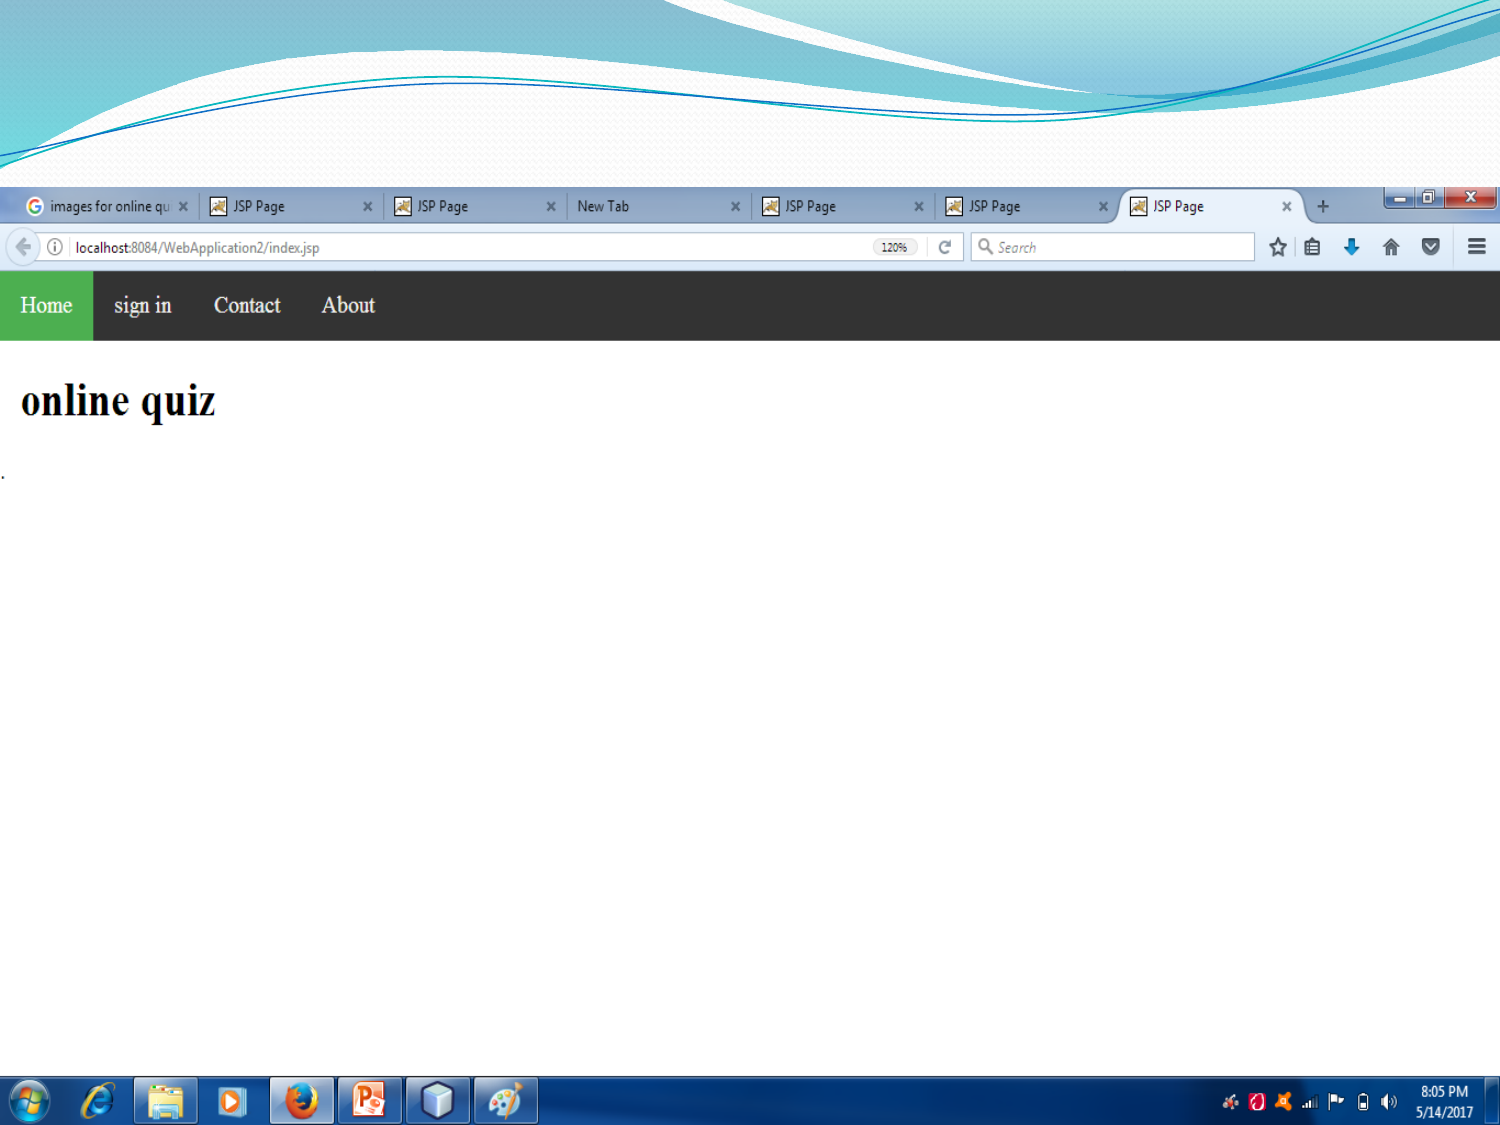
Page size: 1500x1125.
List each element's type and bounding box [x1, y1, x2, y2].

picture [0, 187, 1500, 1125]
